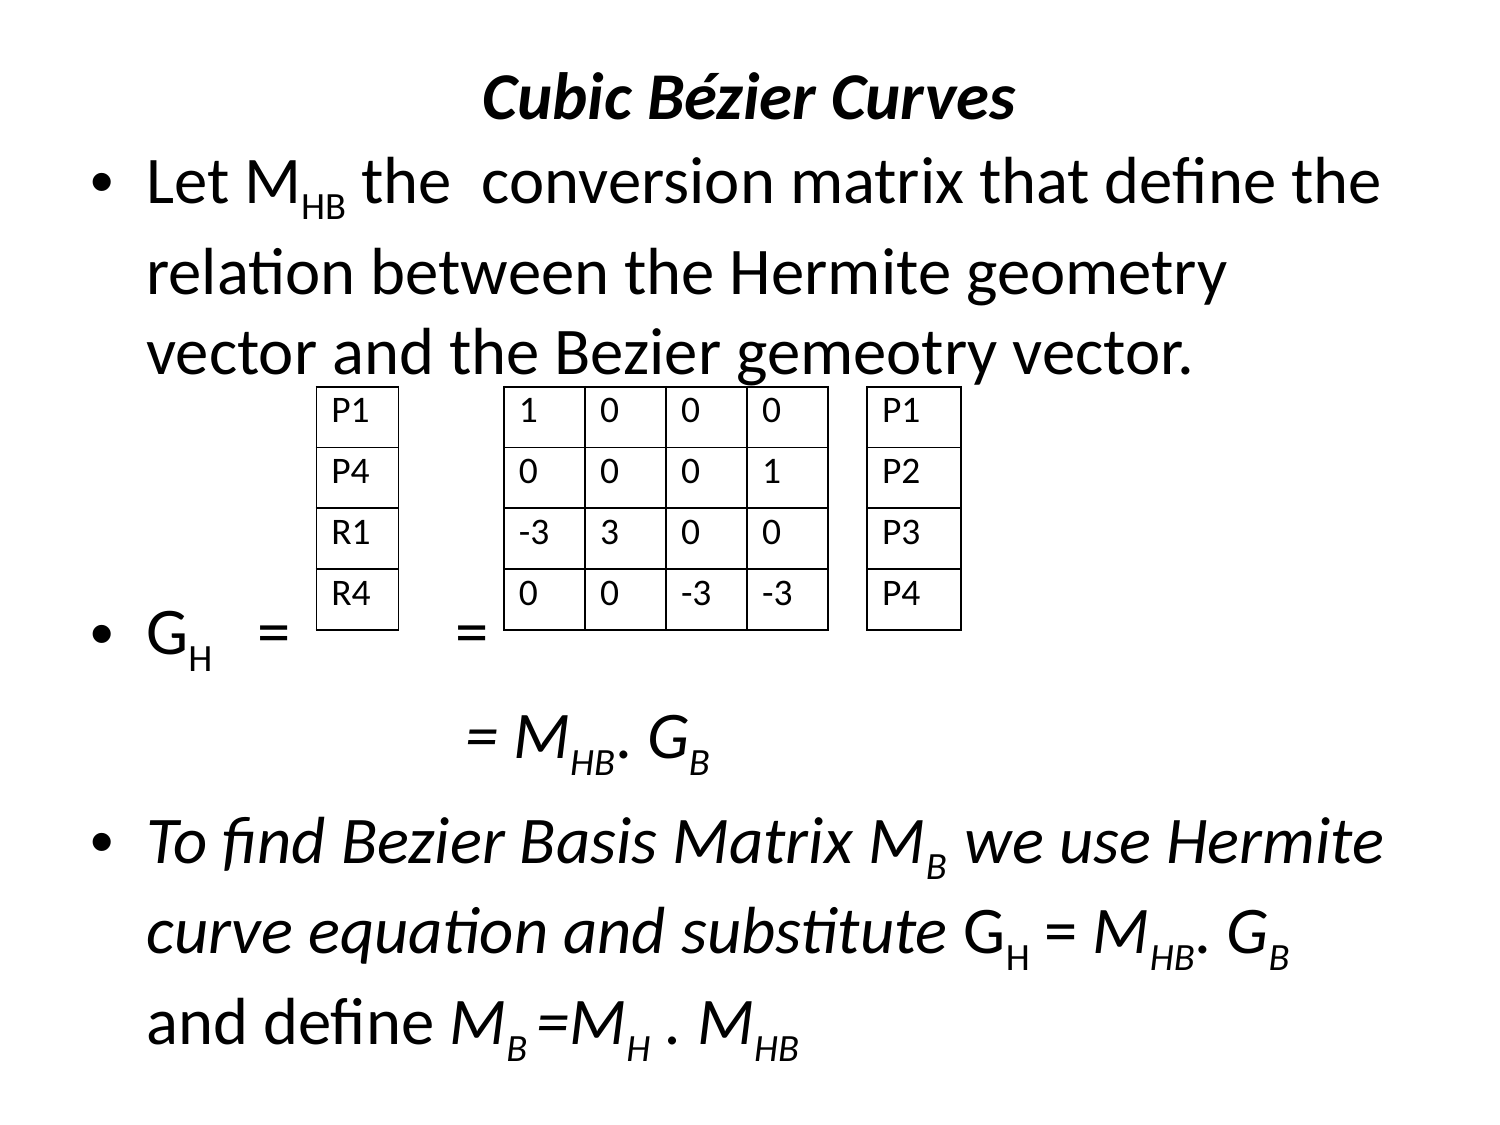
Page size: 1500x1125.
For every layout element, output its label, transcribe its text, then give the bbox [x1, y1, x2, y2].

table_header 0 [586, 388, 665, 447]
table_header 0 [748, 388, 827, 447]
table_cell P3 [868, 509, 960, 568]
table_cell R1 [317, 509, 398, 568]
table_header 0 [667, 388, 746, 447]
table_cell 0 [667, 448, 746, 507]
table_cell -3 [748, 570, 827, 629]
table_cell 1 [748, 448, 827, 507]
list Let MHB the conversion matrix that define the relation between the Hermite geometry vector and the Bezier gemeotry vector. GH = = = MHB. GB To find Bezier Basis Matrix MB we use Hermite curve equation and substitute GH = MHB. GB and define MB =MH . MHB [75, 128, 1425, 1079]
table_cell 0 [505, 448, 584, 507]
table_cell 0 [586, 570, 665, 629]
table_header P1 [868, 388, 960, 447]
table_cell 3 [586, 509, 665, 568]
table_cell P4 [317, 448, 398, 507]
table_cell P4 [868, 570, 960, 629]
title Cubic Bézier Curves [75, 45, 1425, 128]
table_cell 0 [748, 509, 827, 568]
table_cell 0 [586, 448, 665, 507]
table_cell R4 [317, 570, 398, 629]
table_header P1 [317, 388, 398, 447]
table_cell 0 [505, 570, 584, 629]
table_cell -3 [505, 509, 584, 568]
table_cell -3 [667, 570, 746, 629]
table_header 1 [505, 388, 584, 447]
table_cell 0 [667, 509, 746, 568]
table_cell P2 [868, 448, 960, 507]
